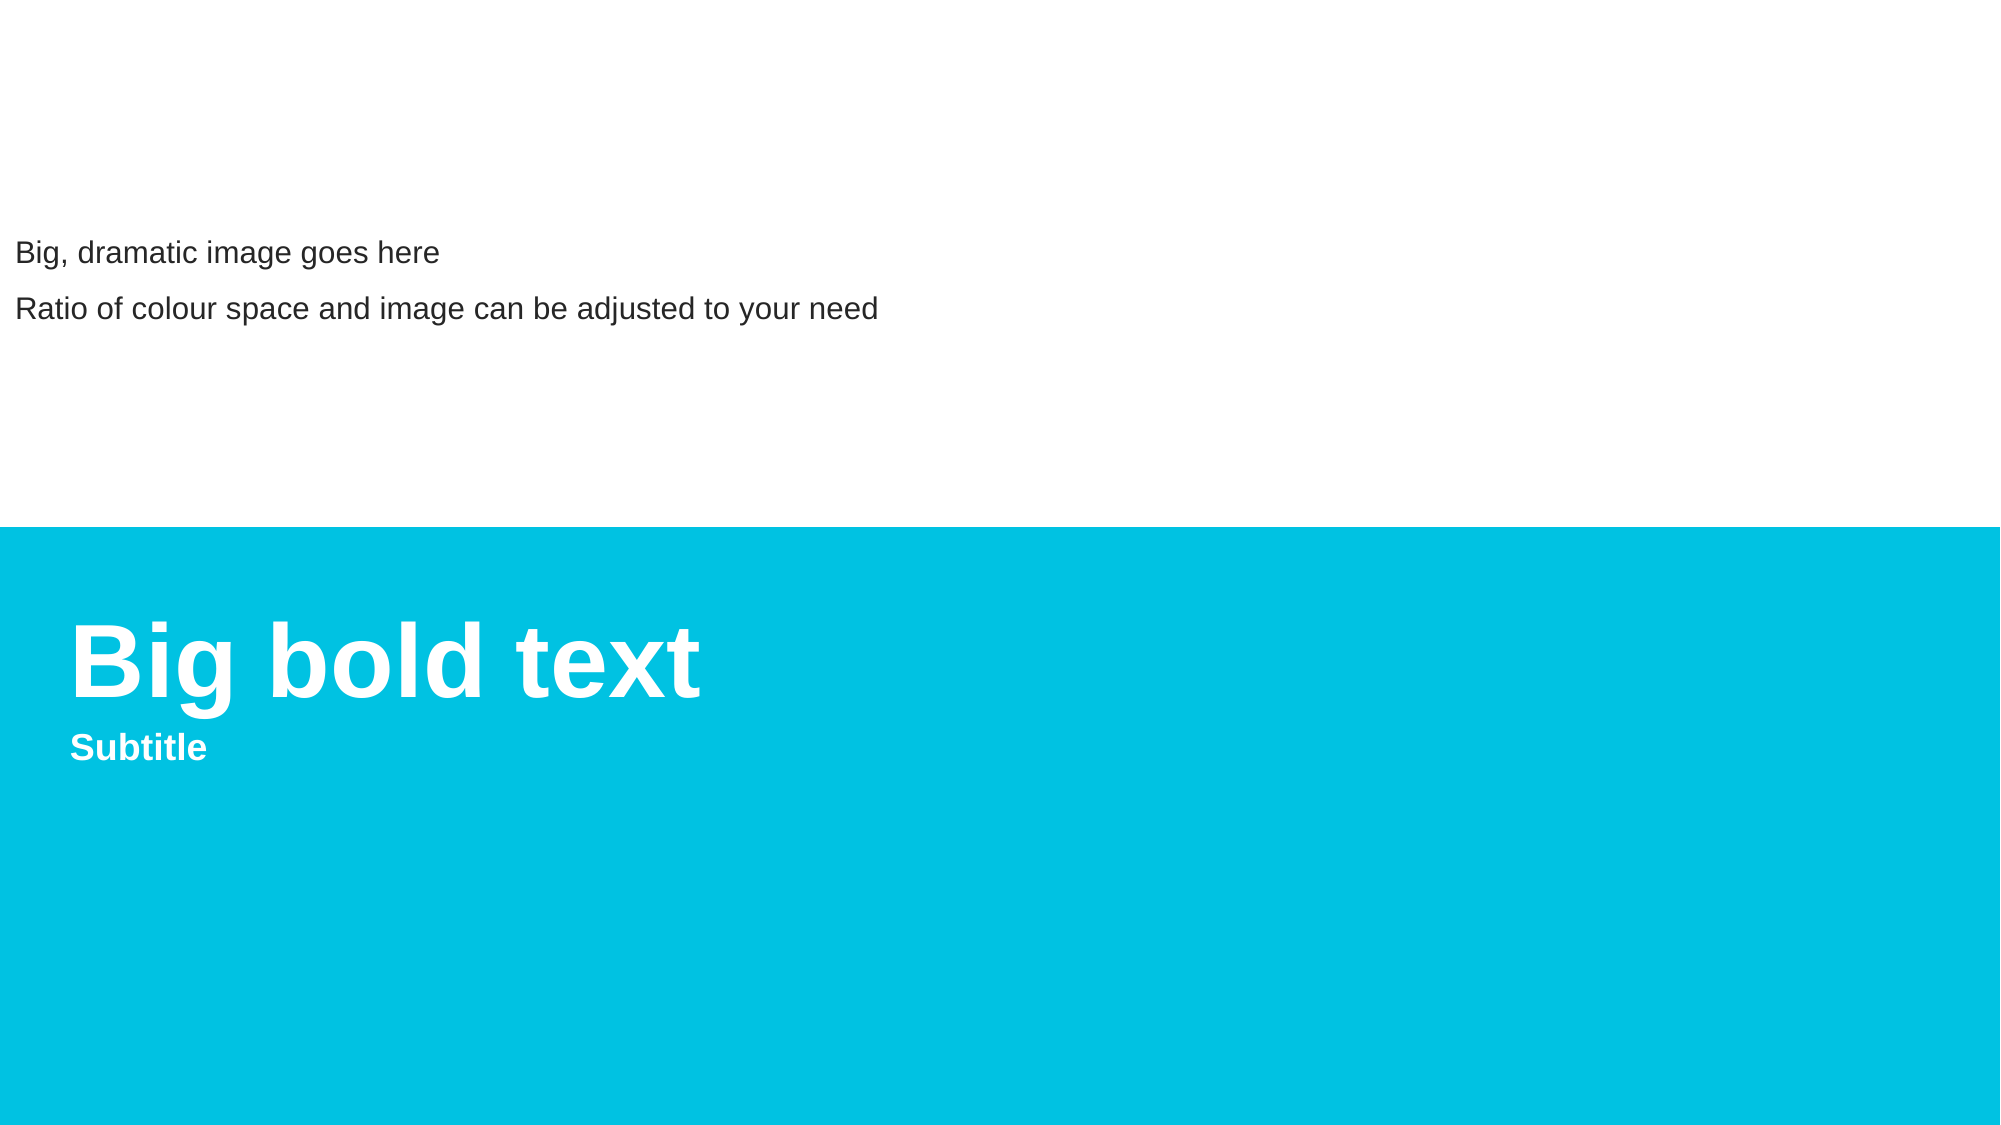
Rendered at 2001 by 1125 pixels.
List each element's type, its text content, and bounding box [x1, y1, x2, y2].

list Big, dramatic image goes here Ratio of colour space and image can be adjusted to your need [0, 0, 2000, 528]
subtitle Subtitle [55, 701, 1630, 790]
title Big bold text [55, 609, 1630, 701]
